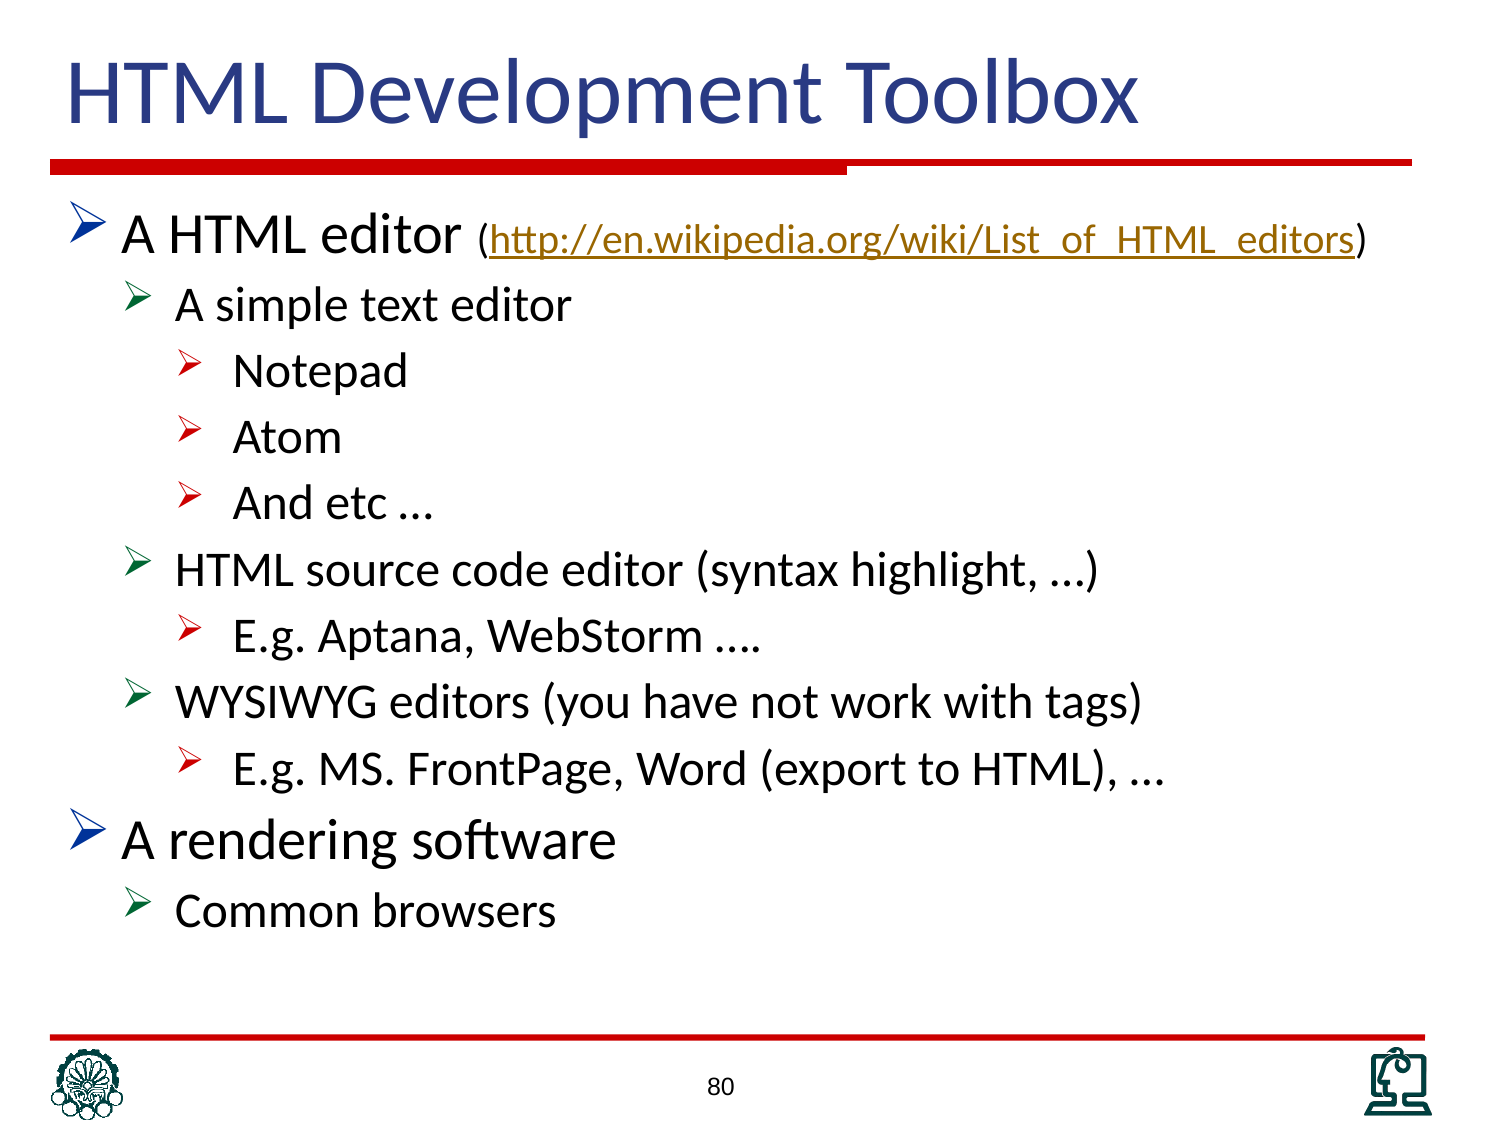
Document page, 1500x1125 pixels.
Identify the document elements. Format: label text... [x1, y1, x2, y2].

slide_number 80 [649, 1062, 751, 1103]
title HTML Development Toolbox [49, 24, 1438, 151]
picture [1362, 1045, 1438, 1119]
picture [50, 1047, 125, 1122]
list A HTML editor (http://en.wikipedia.org/wiki/List_of_HTML_editors) A simple text editor Notepad Atom And etc … HTML source code editor (syntax highlight, …) E.g. Aptana, WebStorm …. WYSIWYG editors (you have not work with tags) E.g. MS. FrontPage, Word (export to HTML), … A rendering software Common browsers [49, 187, 1500, 1038]
